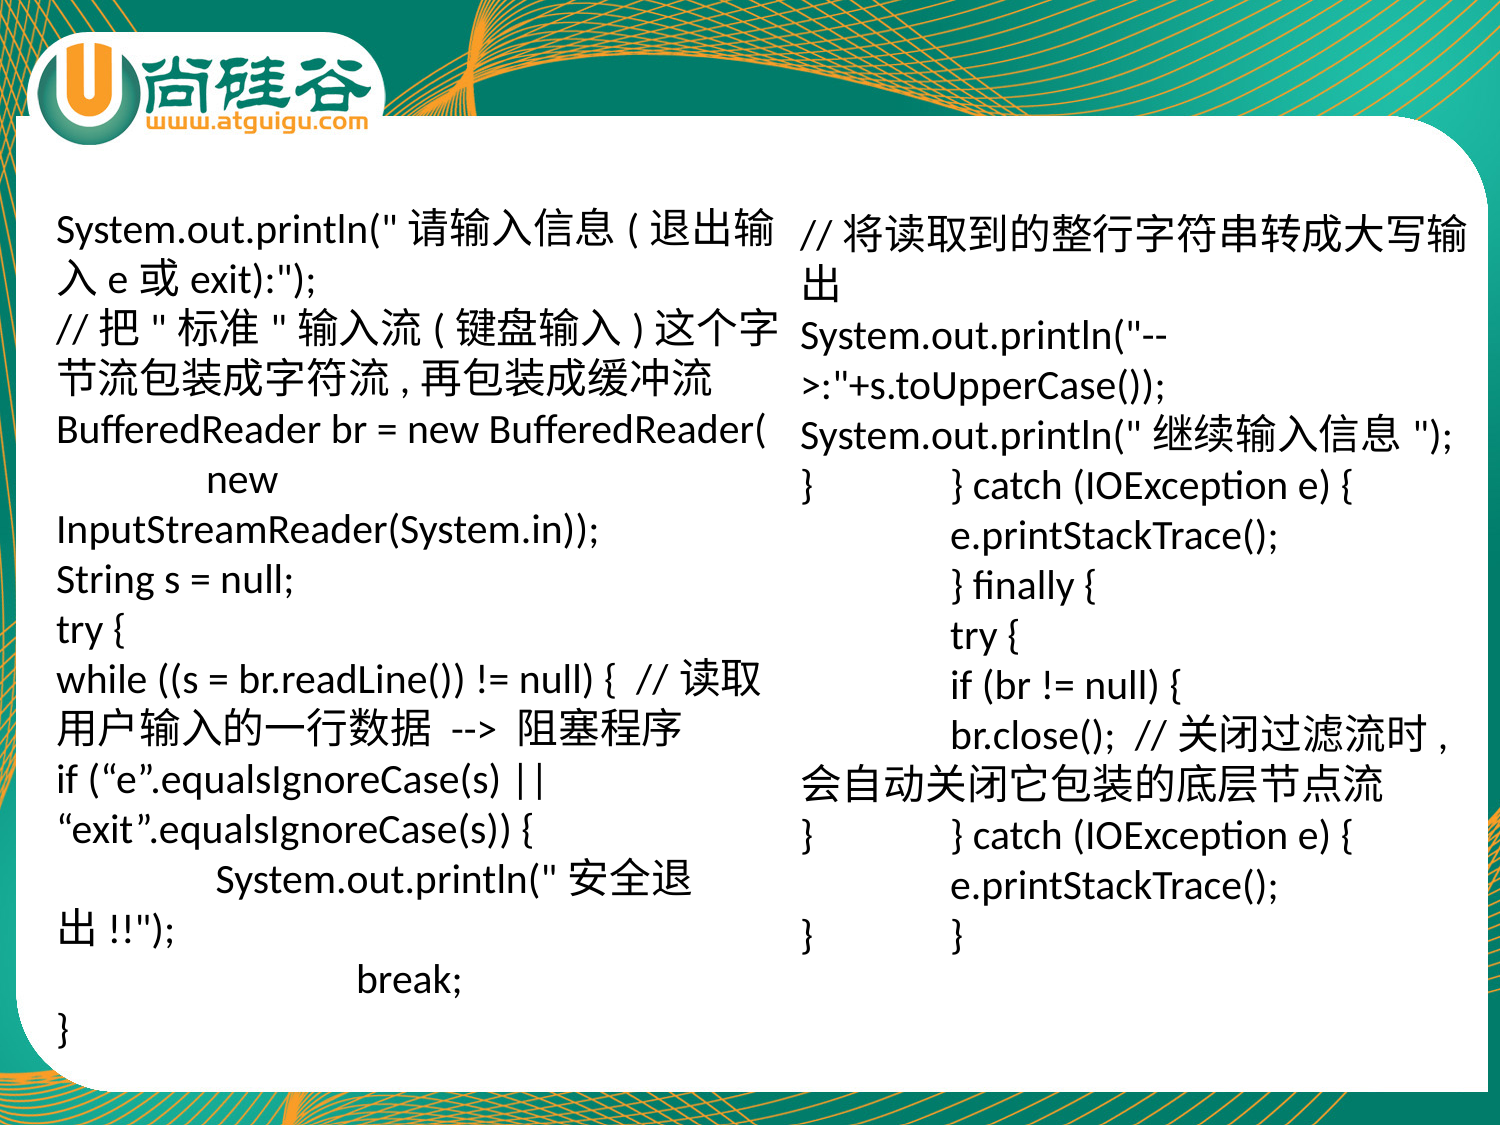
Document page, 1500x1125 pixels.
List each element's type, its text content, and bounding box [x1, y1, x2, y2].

picture [0, 0, 1500, 1125]
text_box //将读取到的整行字符串转成大写输出 System.out.println("-->:"+s.toUpperCase()); System.out.println("继续输入信息"); } } catch (IOException e) { e.printStackTrace(); } finally { try { if (br != null) { br.close(); //关闭过滤流时,会自动关闭它包装的底层节点流 } } catch (IOException e) { e.printStackTrace(); } } [785, 200, 1500, 1016]
text_box System.out.println("请输入信息(退出输入e或exit):"); //把"标准"输入流(键盘输入)这个字节流包装成字符流,再包装成缓冲流 BufferedReader br = new BufferedReader( new InputStreamReader(System.in)); String s = null; try { while ((s = br.readLine()) != null) { //读取用户输入的一行数据 --> 阻塞程序 if (“e”.equalsIgnoreCase(s) || “exit”.equalsIgnoreCase(s)) { System.out.println("安全退出!!"); break; } [41, 194, 809, 1110]
